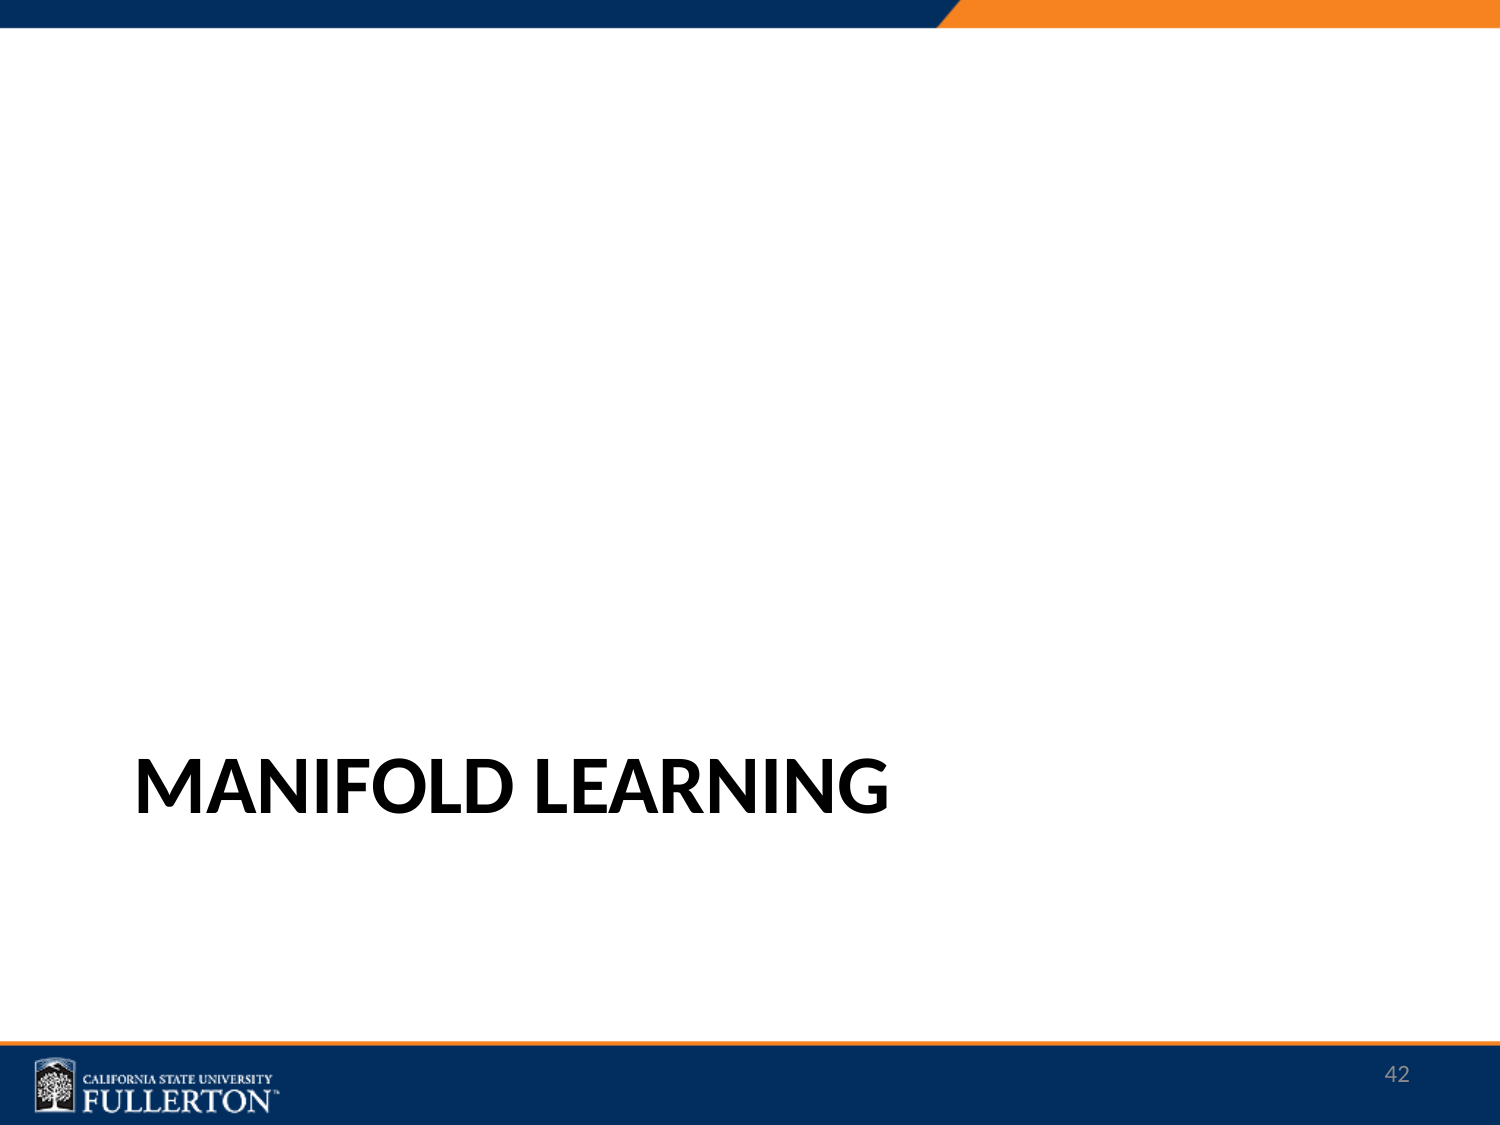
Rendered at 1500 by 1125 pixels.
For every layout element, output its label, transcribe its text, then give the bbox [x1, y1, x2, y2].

slide_number 42 [1074, 1042, 1425, 1103]
title Manifold Learning [118, 722, 1394, 947]
picture [0, 0, 1500, 1125]
